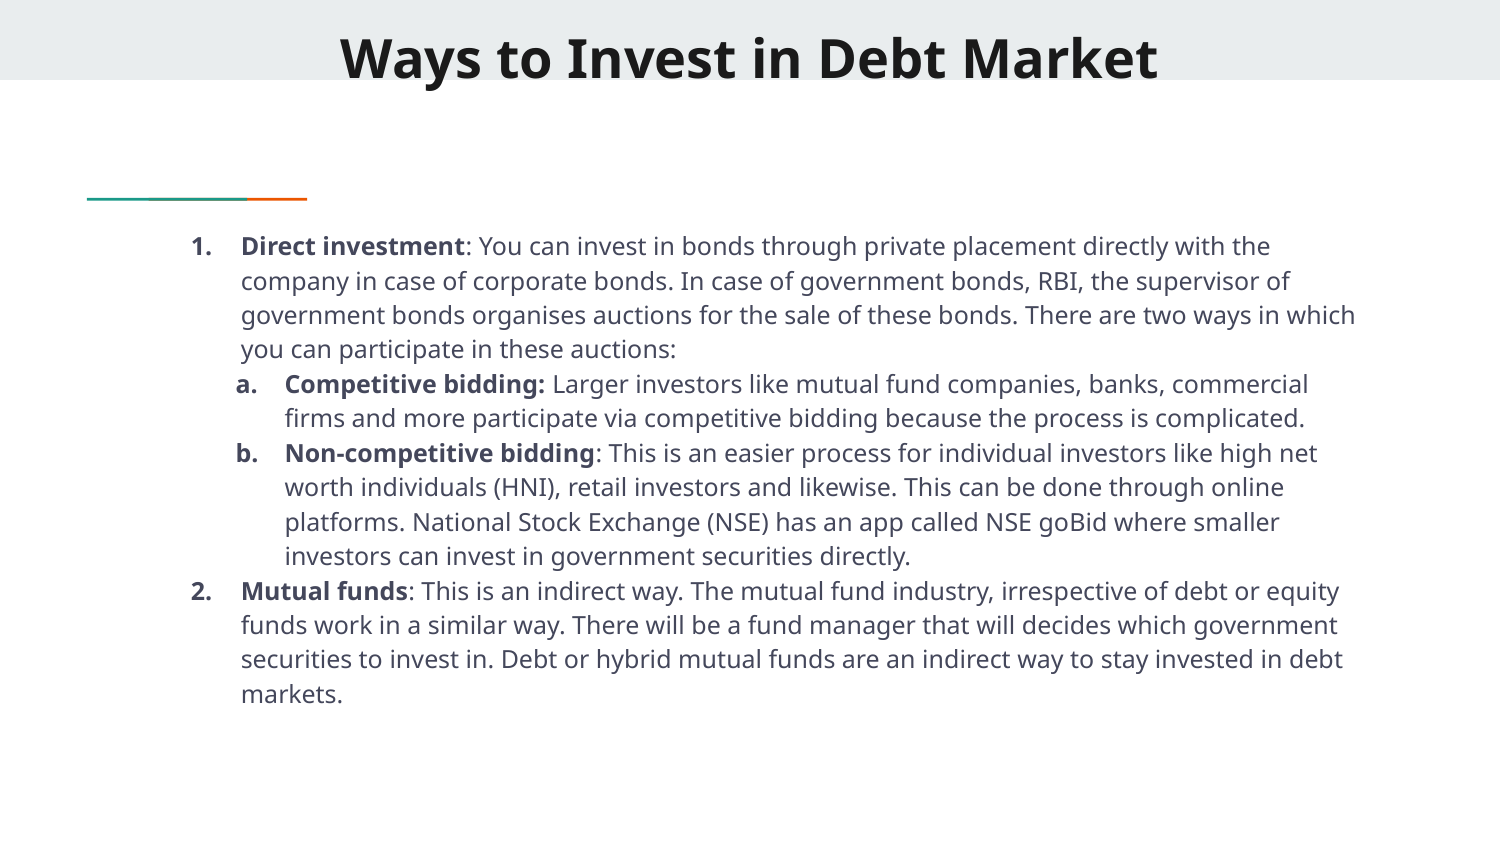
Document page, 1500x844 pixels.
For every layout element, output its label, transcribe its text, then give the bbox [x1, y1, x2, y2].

title Ways to Invest in Debt Market [119, 9, 1381, 150]
list Direct investment: You can invest in bonds through private placement directly with the company in case of corporate bonds. In case of government bonds, RBI, the supervisor of government bonds organises auctions for the sale of these bonds. There are two ways in which you can participate in these auctions: Competitive bidding: Larger investors like mutual fund companies, banks, commercial firms and more participate via competitive bidding because the process is complicated. Non-competitive bidding: This is an easier process for individual investors like high net worth individuals (HNI), retail investors and likewise. This can be done through online platforms. National Stock Exchange (NSE) has an app called NSE goBid where smaller investors can invest in government securities directly. Mutual funds: This is an indirect way. The mutual fund industry, irrespective of debt or equity funds work in a similar way. There will be a fund manager that will decides which government securities to invest in. Debt or hybrid mutual funds are an indirect way to stay invested in debt markets. [119, 211, 1381, 712]
